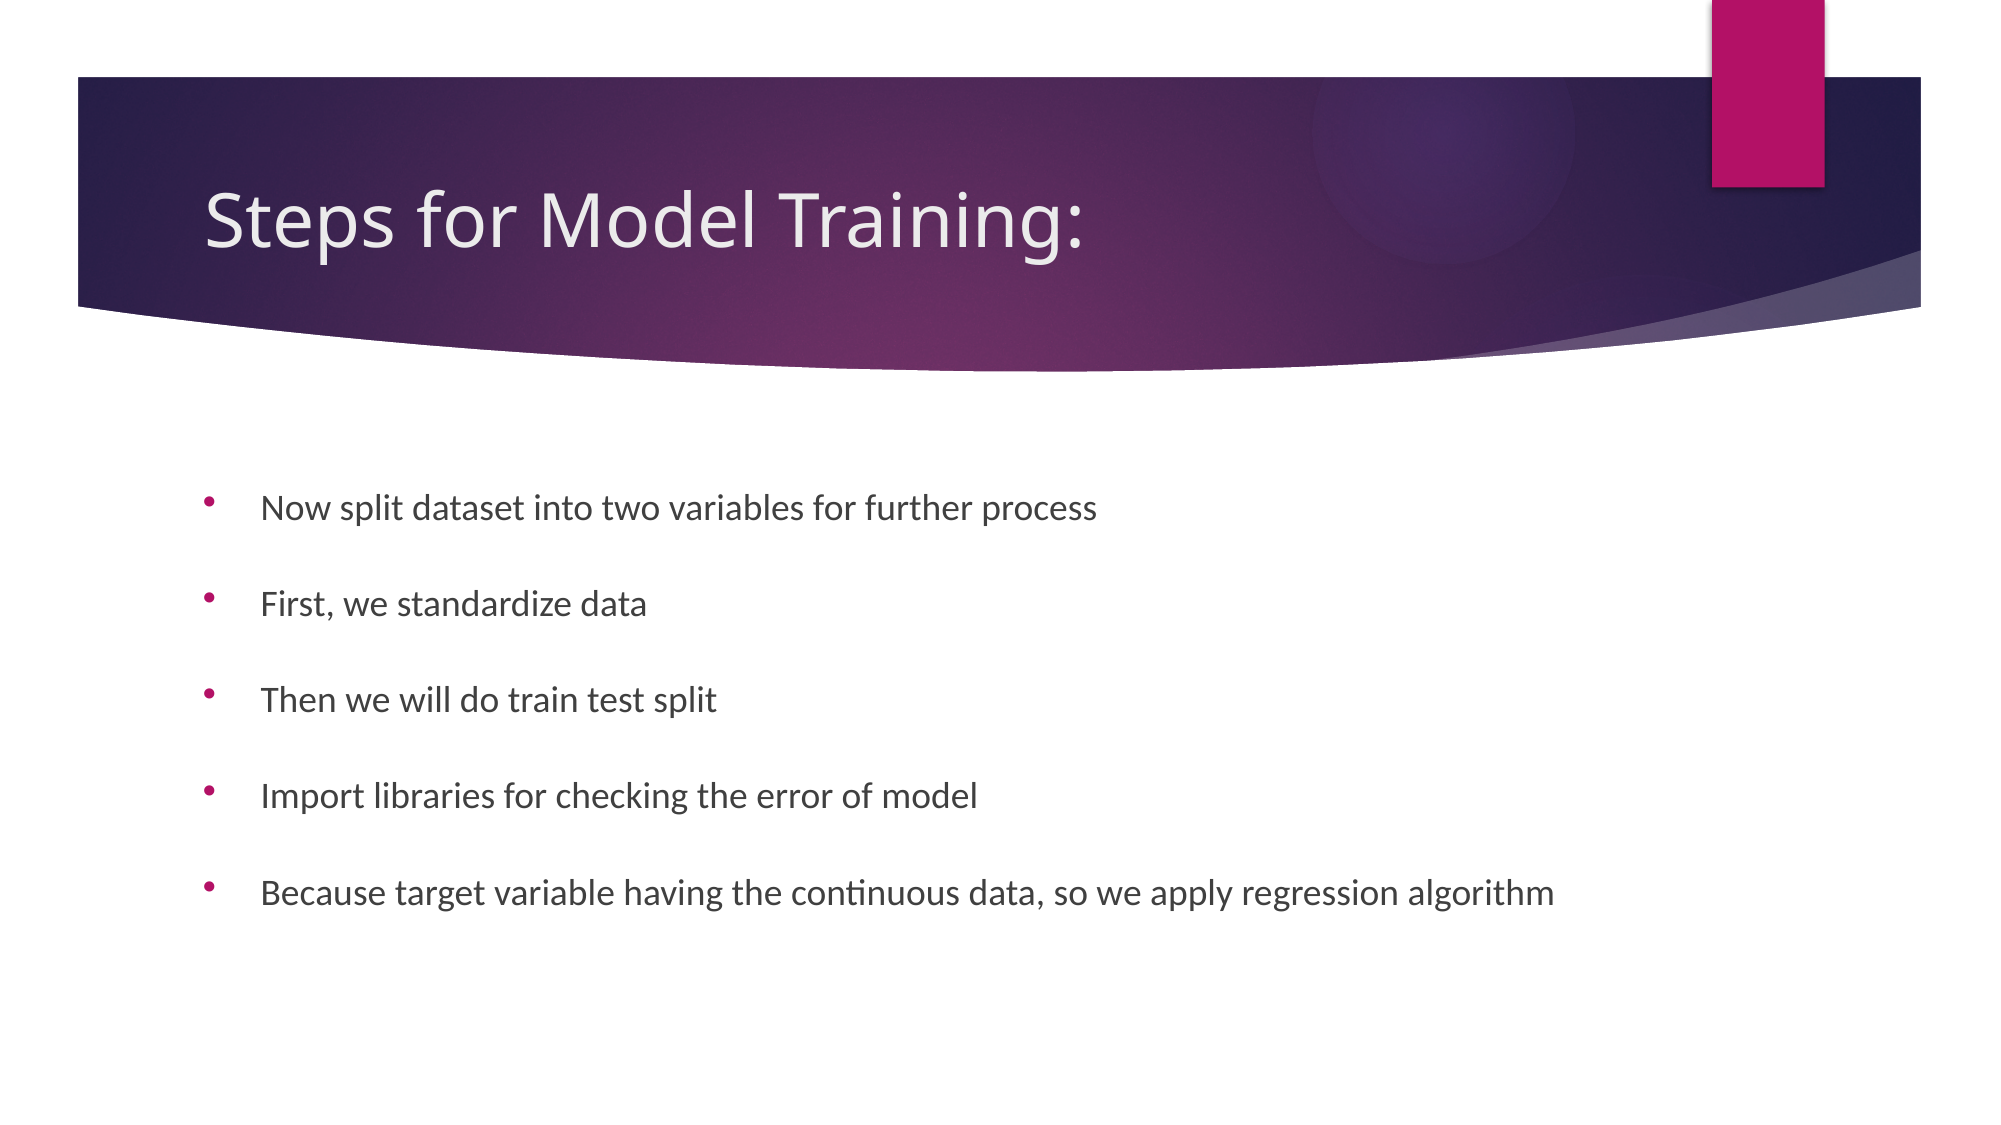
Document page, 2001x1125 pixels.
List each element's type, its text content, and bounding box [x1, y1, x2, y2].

list Now split dataset into two variables for further process First, we standardize data Then we will do train test split Import libraries for checking the error of model Because target variable having the continuous data, so we apply regression algorithm [189, 427, 1638, 988]
title Steps for Model Training: [189, 159, 1627, 276]
